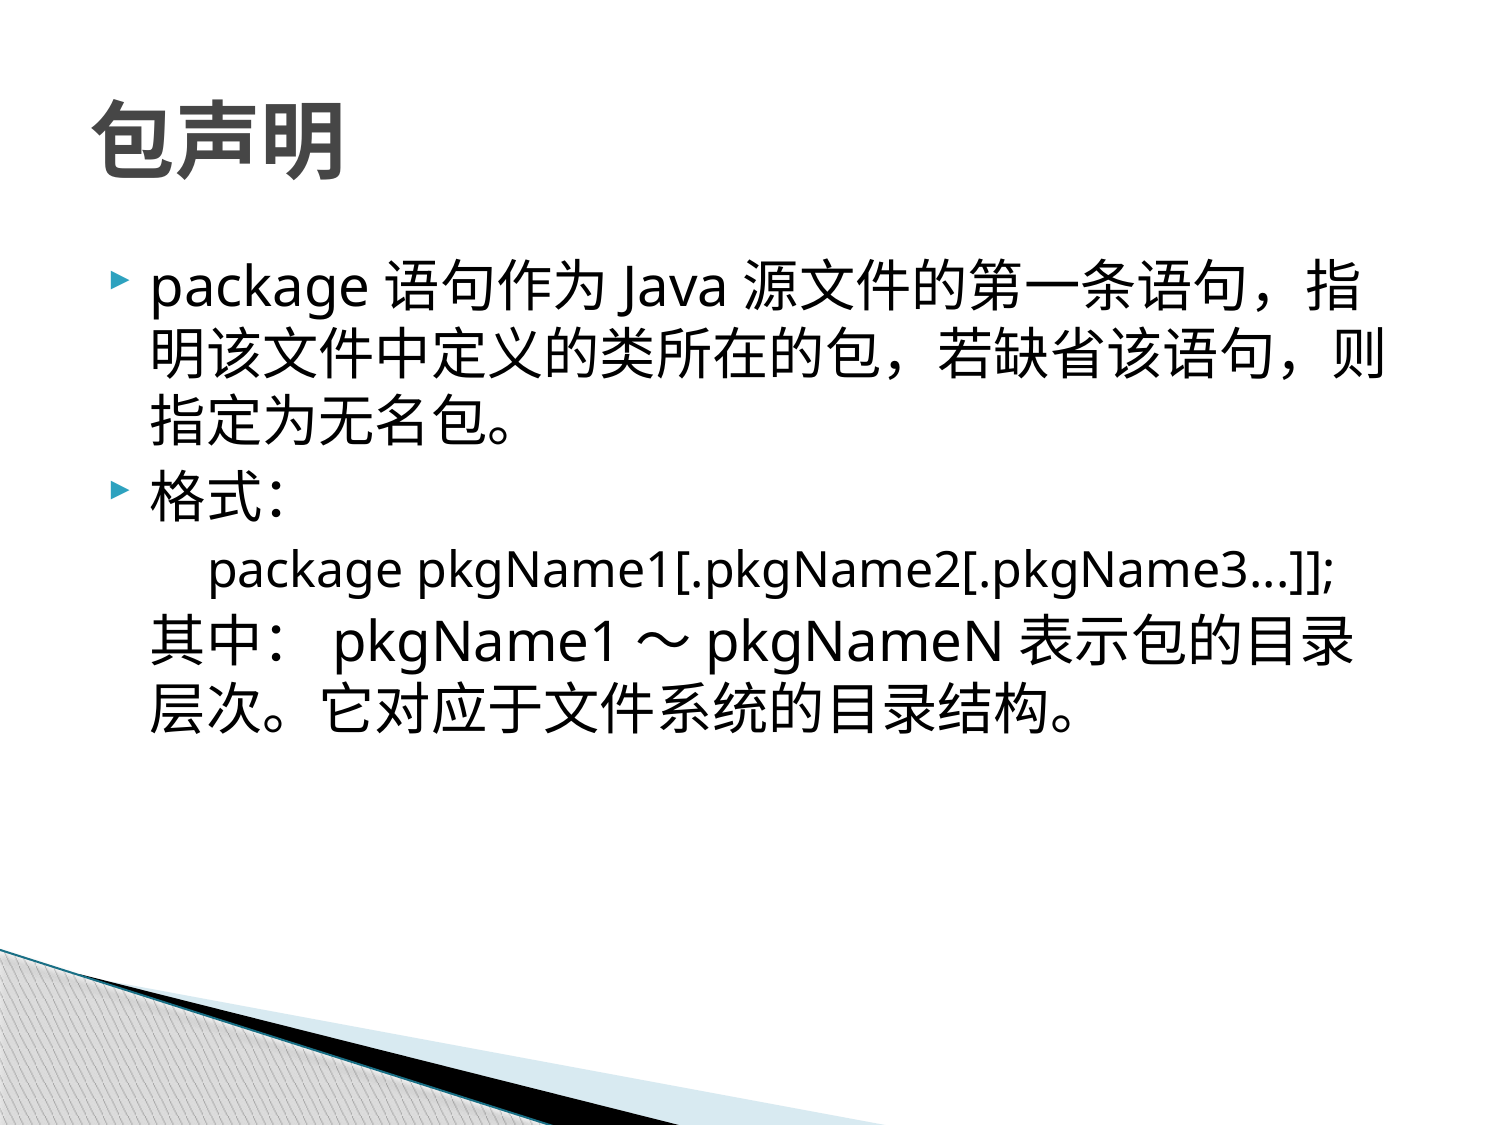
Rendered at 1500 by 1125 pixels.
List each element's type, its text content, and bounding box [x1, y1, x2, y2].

list package语句作为Java源文件的第一条语句，指明该文件中定义的类所在的包，若缺省该语句，则指定为无名包。 格式： package pkgName1[.pkgName2[.pkgName3...]]; 其中：pkgName1～pkgNameN表示包的目录层次。它对应于文件系统的目录结构。 [75, 243, 1425, 986]
title 包声明 [75, 45, 1425, 233]
